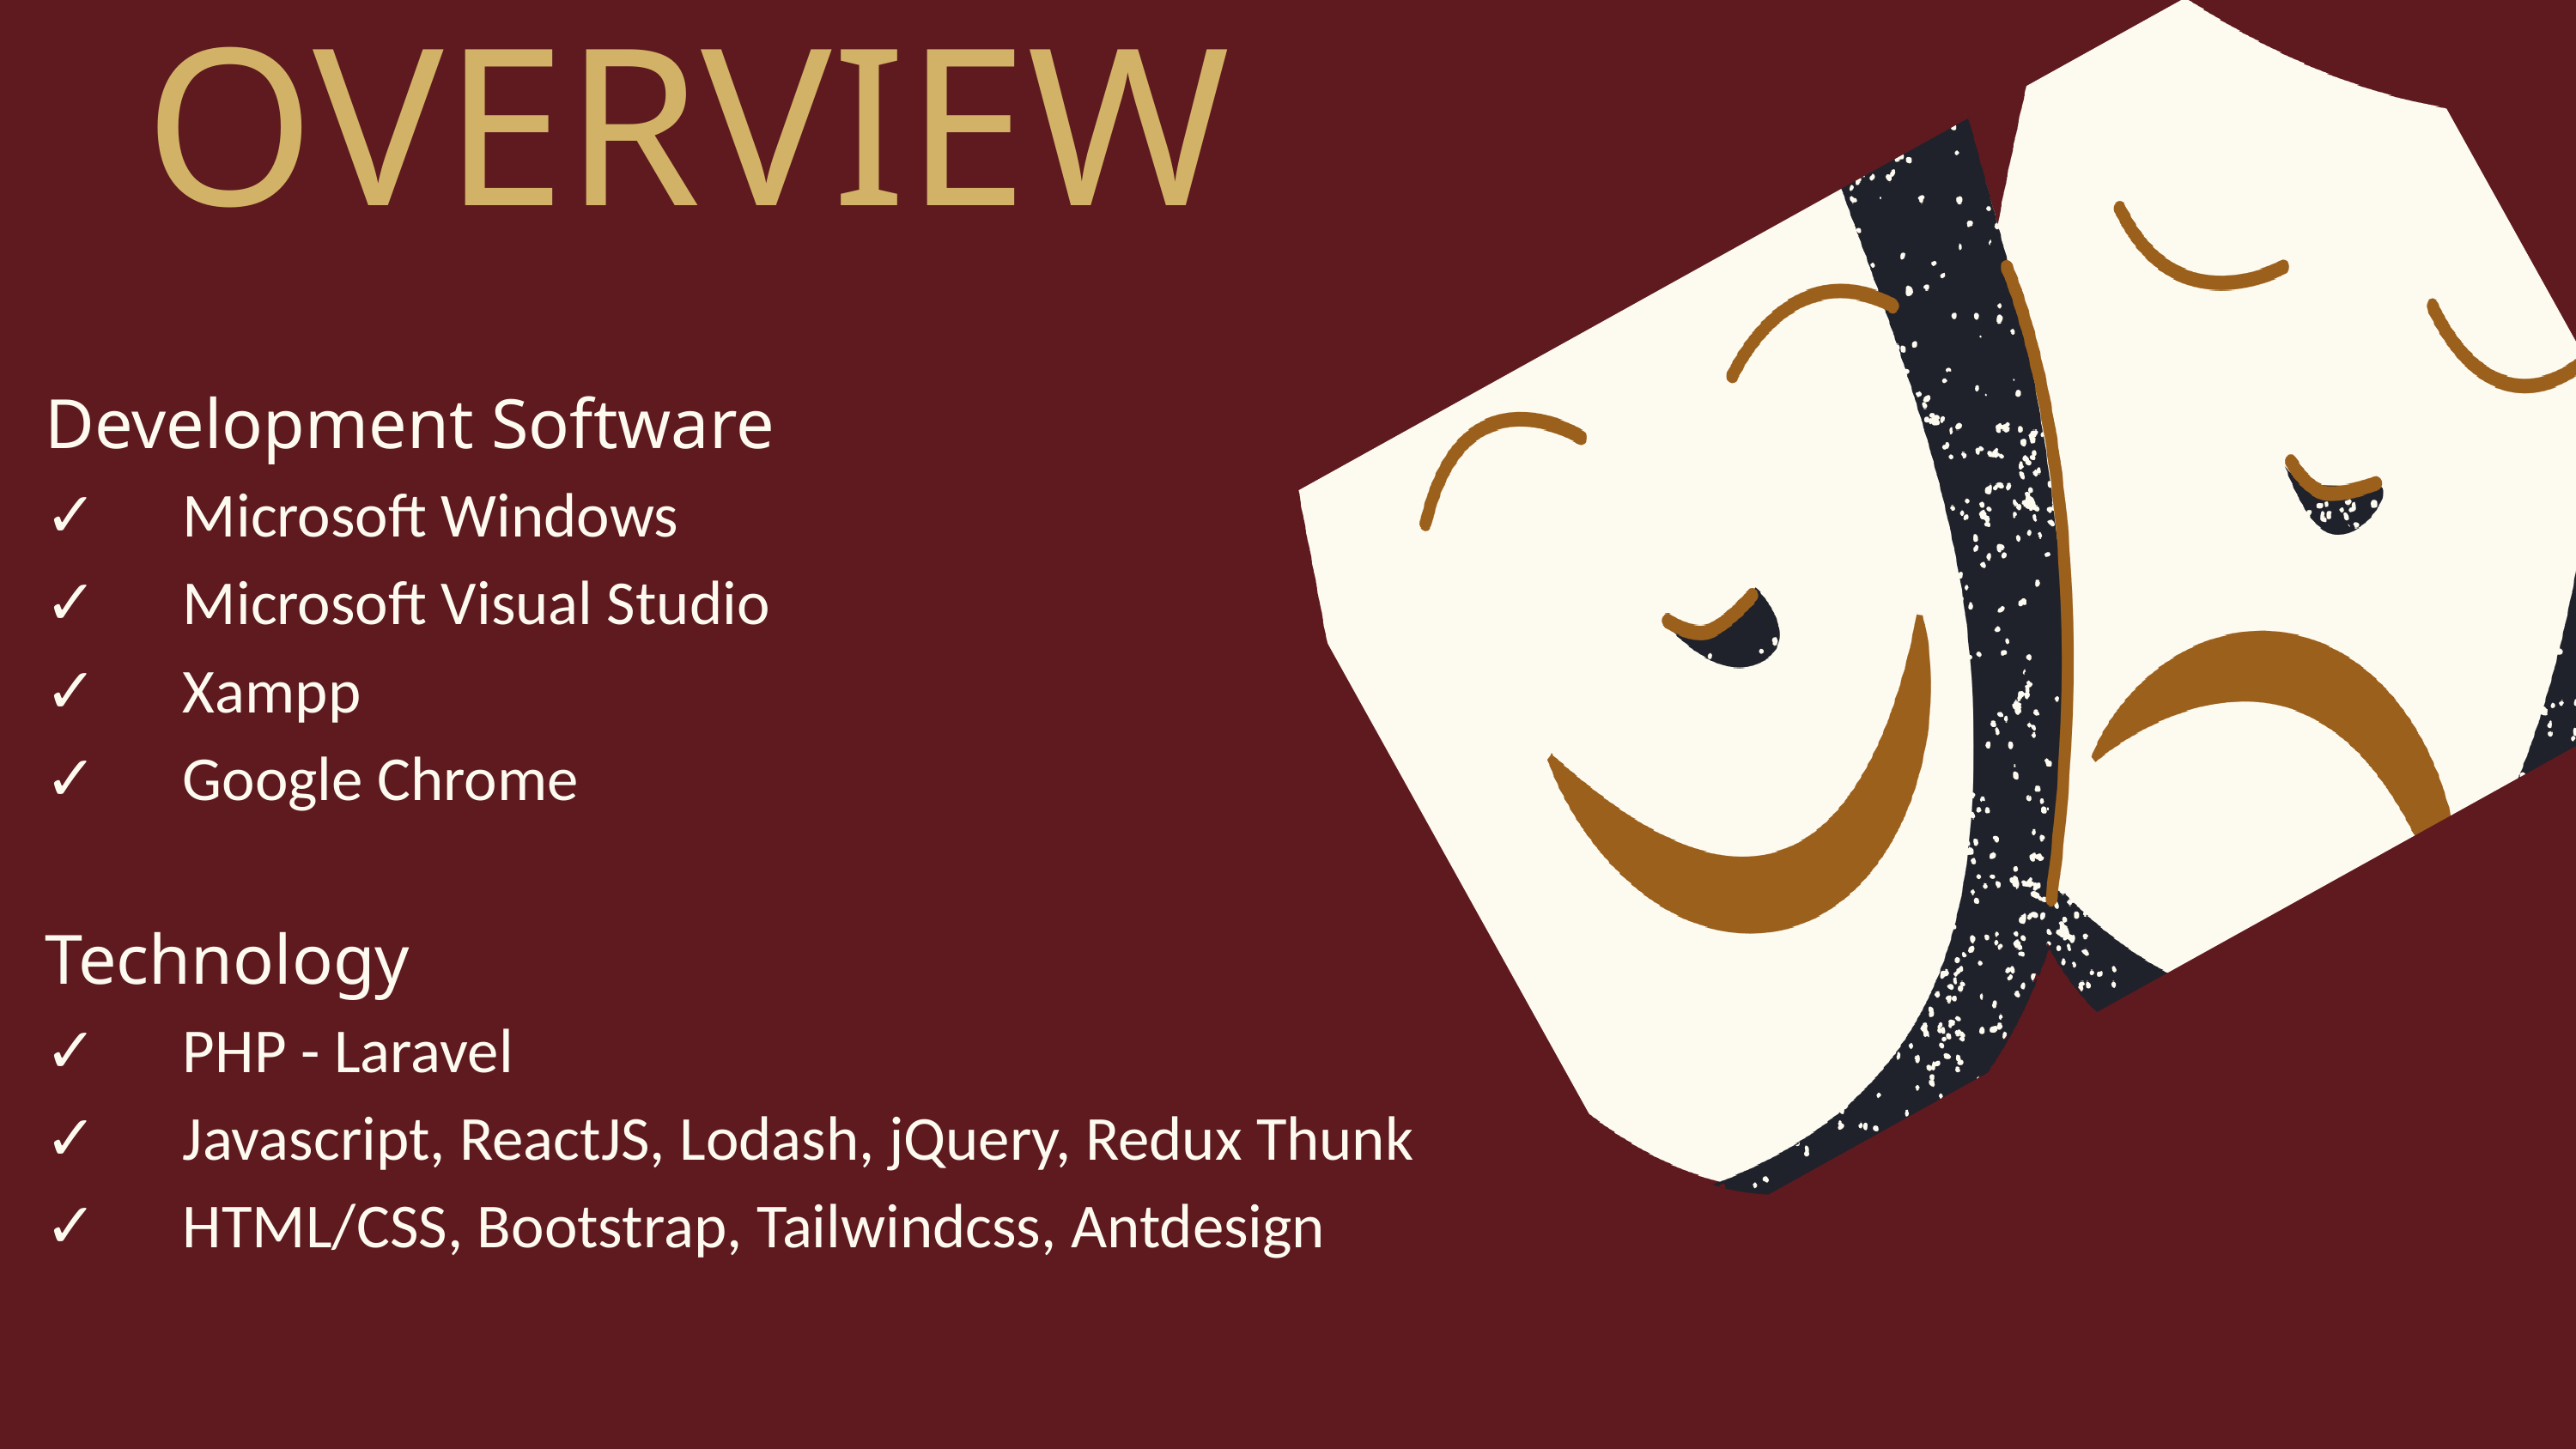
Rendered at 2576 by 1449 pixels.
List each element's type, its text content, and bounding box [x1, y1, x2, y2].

text_box OVERVIEW [144, 57, 1720, 250]
text_box Development Software ✓ Microsoft Windows ✓ Microsoft Visual Studio ✓ Xampp ✓ Google Chrome [45, 271, 1148, 807]
text_box Technology ✓ PHP - Laravel ✓ Javascript, ReactJS, Lodash, jQuery, Redux Thunk ✓ HTML/CSS, Bootstrap, Tailwindcss, Antdesign [45, 807, 1564, 1436]
text_box [1255, 0, 2576, 1252]
